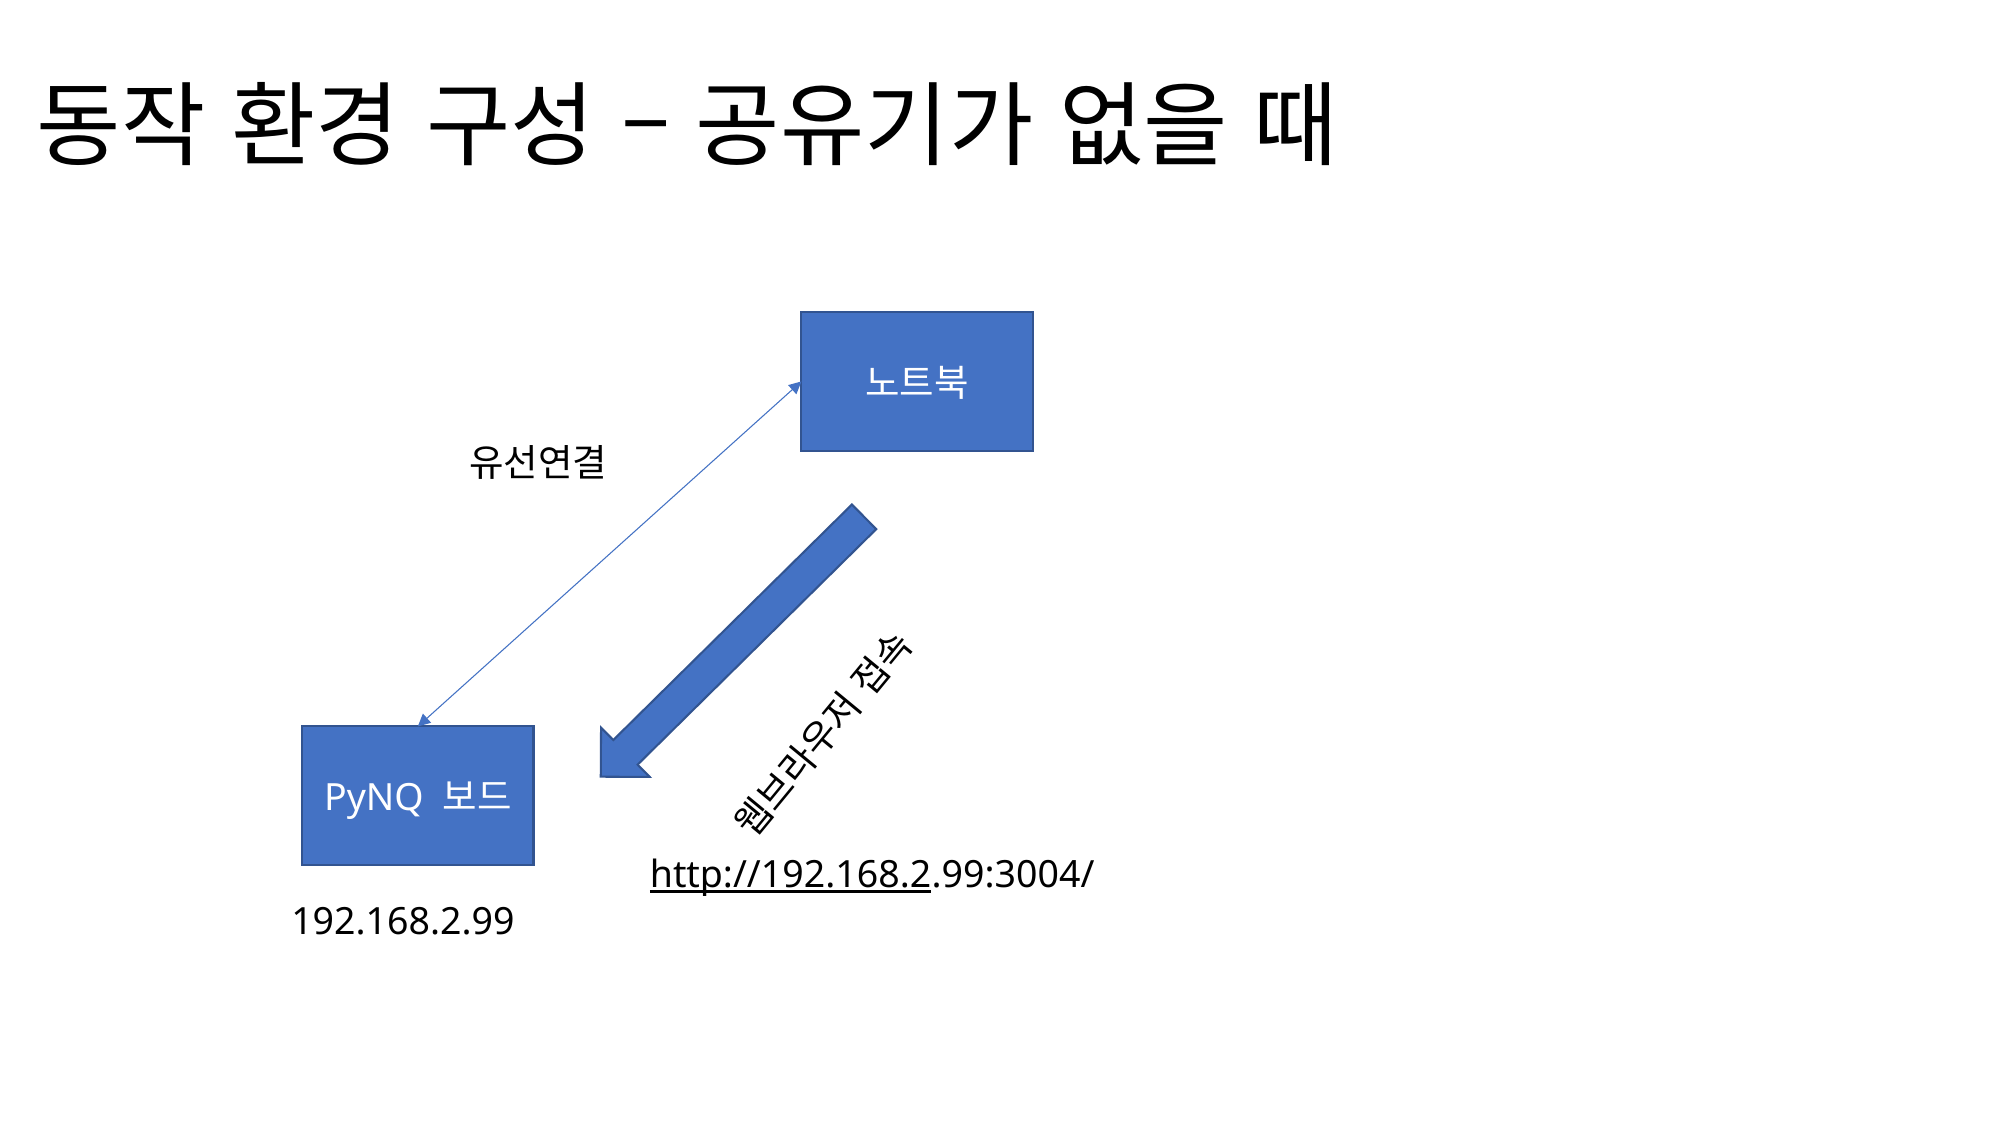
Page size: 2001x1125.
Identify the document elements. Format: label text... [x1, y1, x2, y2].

text_box http://192.168.2.99:3004/ [635, 842, 1645, 909]
text_box 노트북 [800, 311, 1034, 452]
title 동작 환경 구성 – 공유기가 없을 때 [21, 19, 1747, 238]
text_box [599, 727, 678, 778]
text_box PyNQ 보드 [301, 725, 535, 866]
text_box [417, 381, 802, 727]
text_box 192.168.2.99 [276, 889, 570, 950]
text_box [802, 503, 878, 604]
text_box 웹브라우저 접속 [709, 574, 961, 842]
